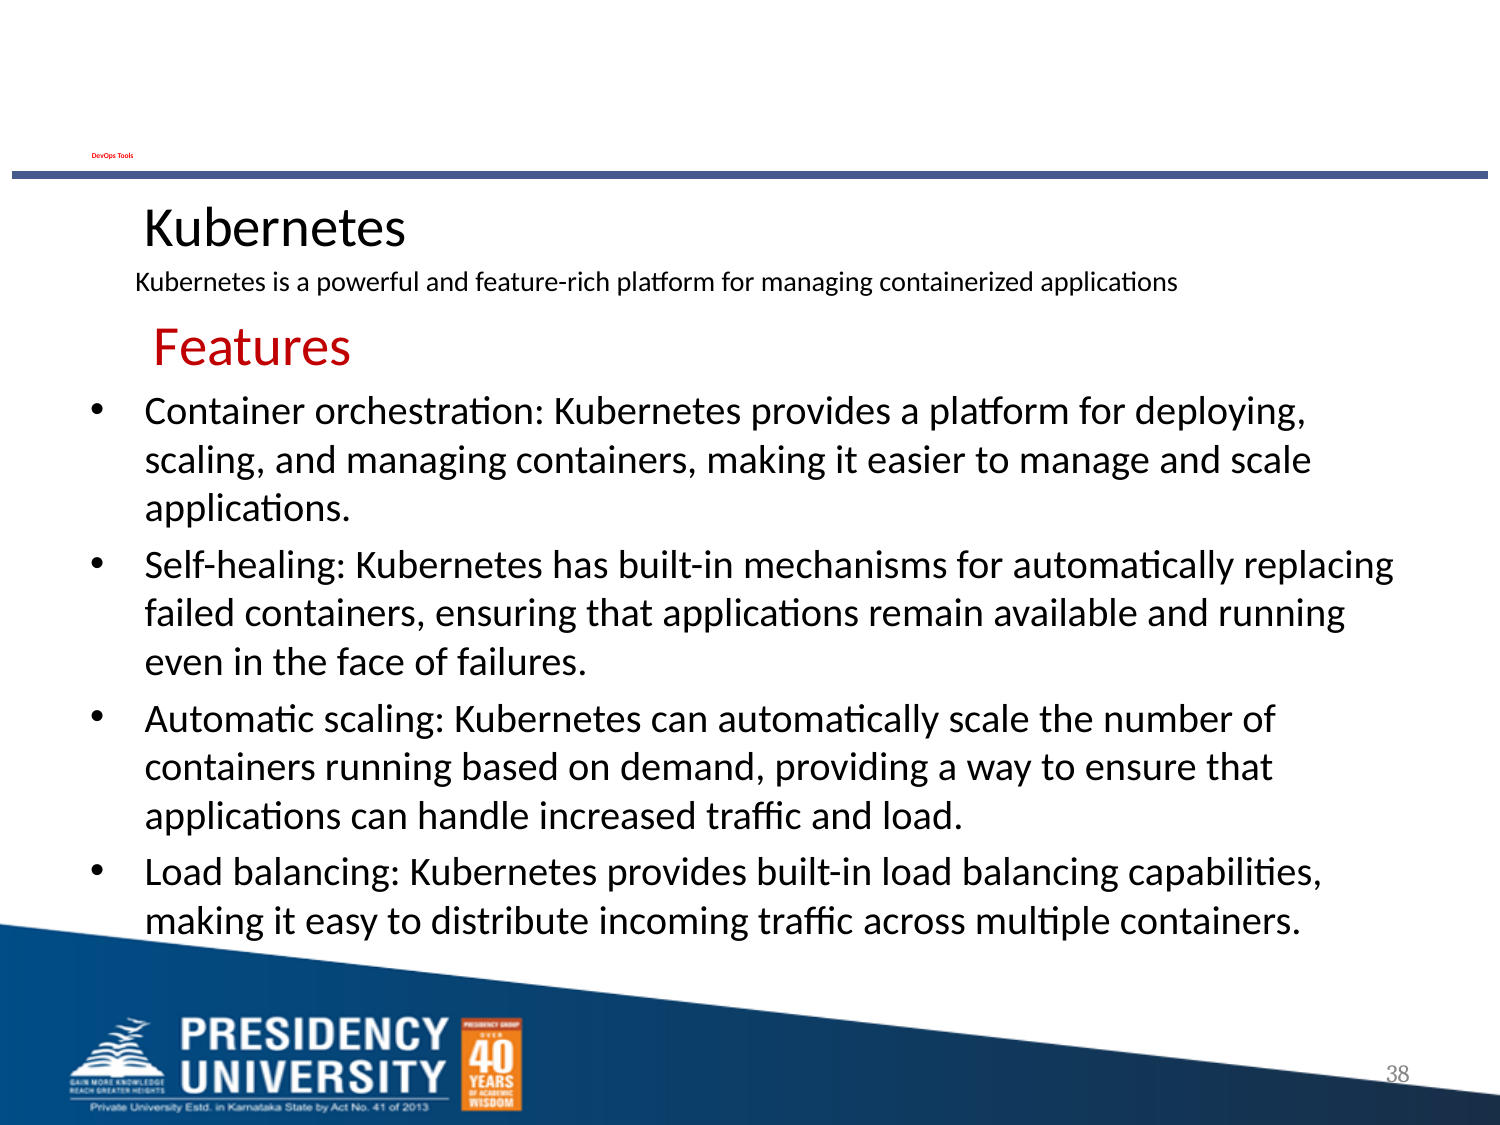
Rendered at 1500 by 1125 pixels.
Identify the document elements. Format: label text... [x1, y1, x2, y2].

picture [0, 921, 1500, 1125]
slide_number 38 [1074, 1042, 1425, 1103]
list Kubernetes Kubernetes is a powerful and feature-rich platform for managing containerized applications Features Container orchestration: Kubernetes provides a platform for deploying, scaling, and managing containers, making it easier to manage and scale applications. Self-healing: Kubernetes has built-in mechanisms for automatically replacing failed containers, ensuring that applications remain available and running even in the face of failures. Automatic scaling: Kubernetes can automatically scale the number of containers running based on demand, providing a way to ensure that applications can handle increased traffic and load. Load balancing: Kubernetes provides built-in load balancing capabilities, making it easy to distribute incoming traffic across multiple containers. [75, 182, 1425, 950]
title DevOps Tools [75, 75, 1425, 168]
